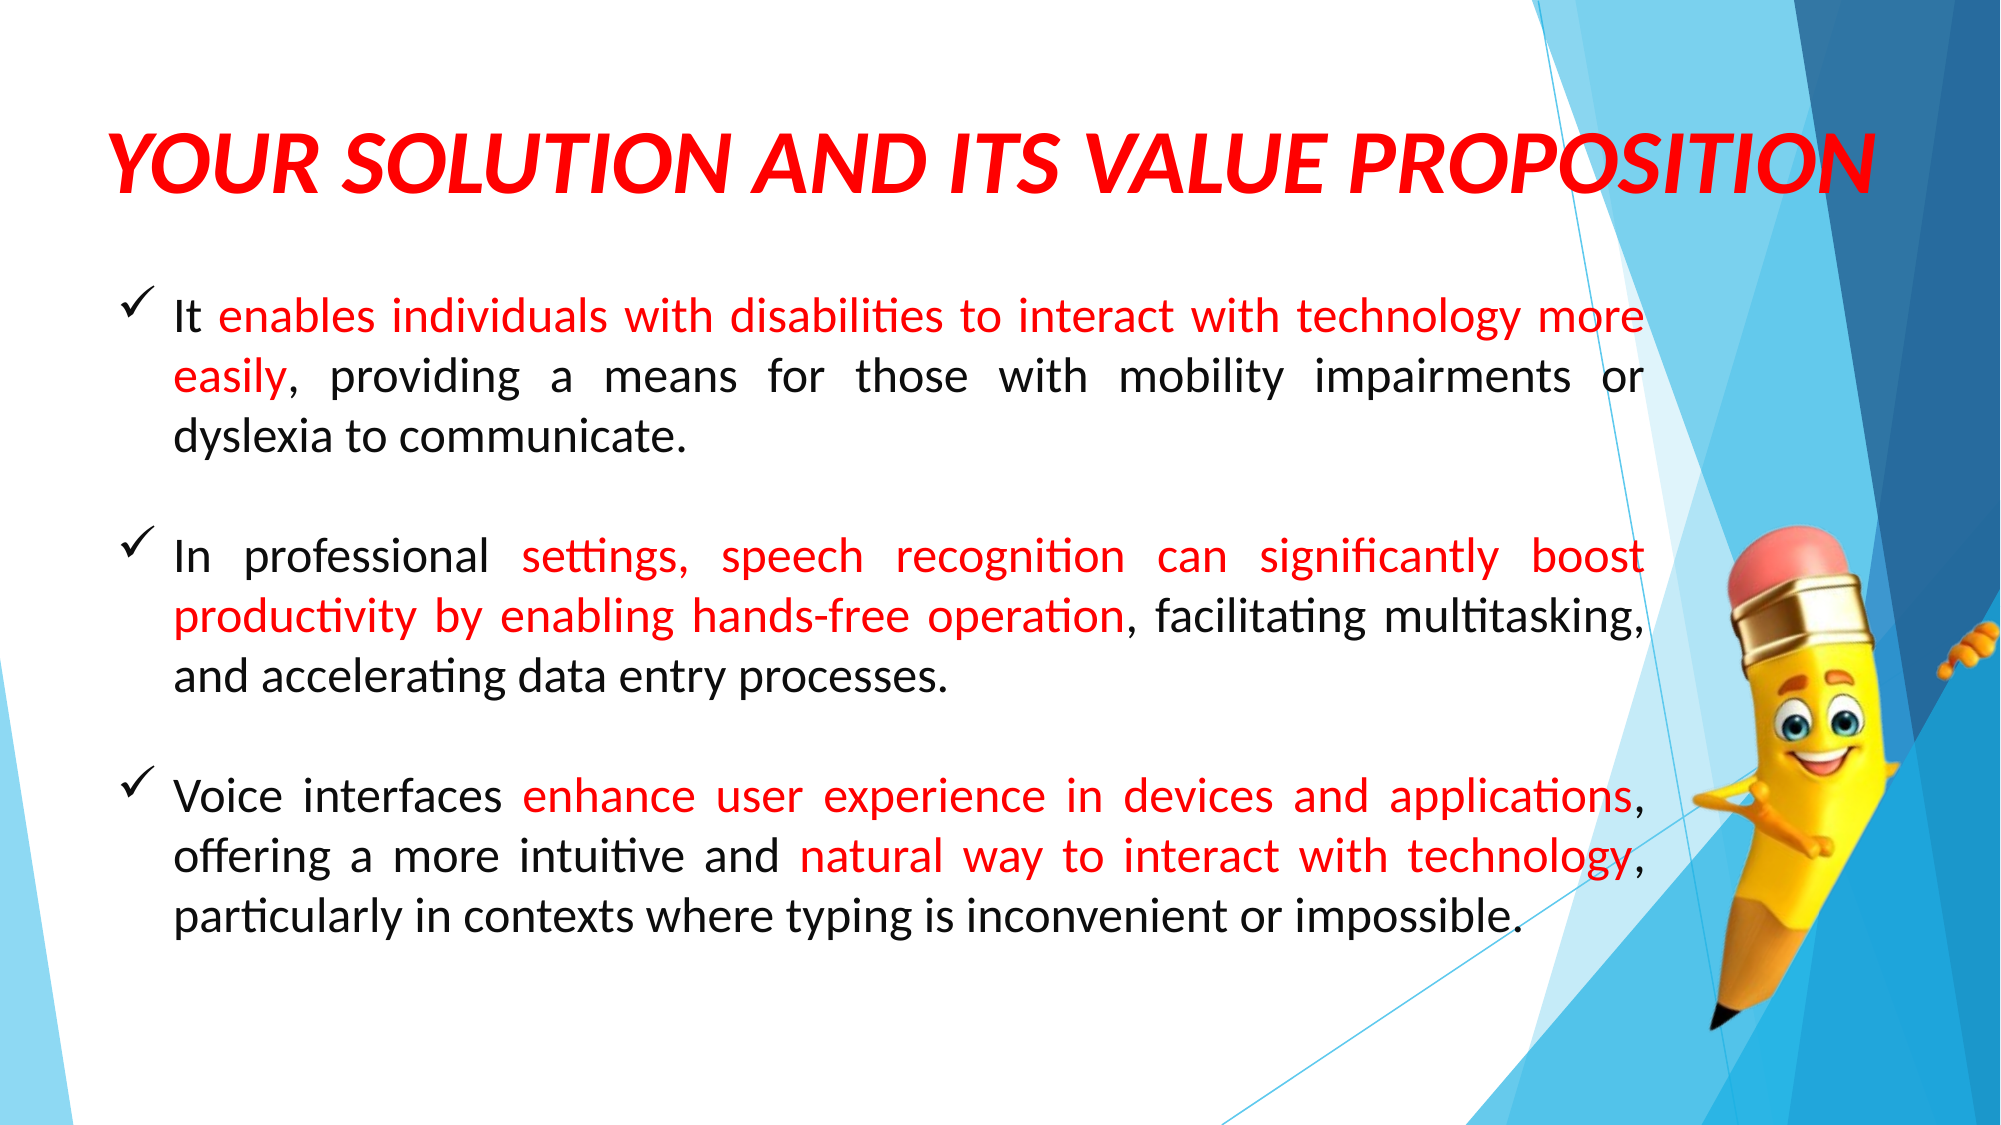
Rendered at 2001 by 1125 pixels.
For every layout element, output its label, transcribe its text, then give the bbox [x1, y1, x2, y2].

title YOUR SOLUTION AND ITS VALUE PROPOSITION [102, 99, 1898, 291]
text_box It enables individuals with disabilities to interact with technology more easily, providing a means for those with mobility impairments or dyslexia to communicate. In professional settings, speech recognition can significantly boost productivity by enabling hands-free operation, facilitating multitasking, and accelerating data entry processes. Voice interfaces enhance user experience in devices and applications, offering a more intuitive and natural way to interact with technology, particularly in contexts where typing is inconvenient or impossible. [102, 274, 1661, 950]
picture [1527, 453, 2000, 1125]
